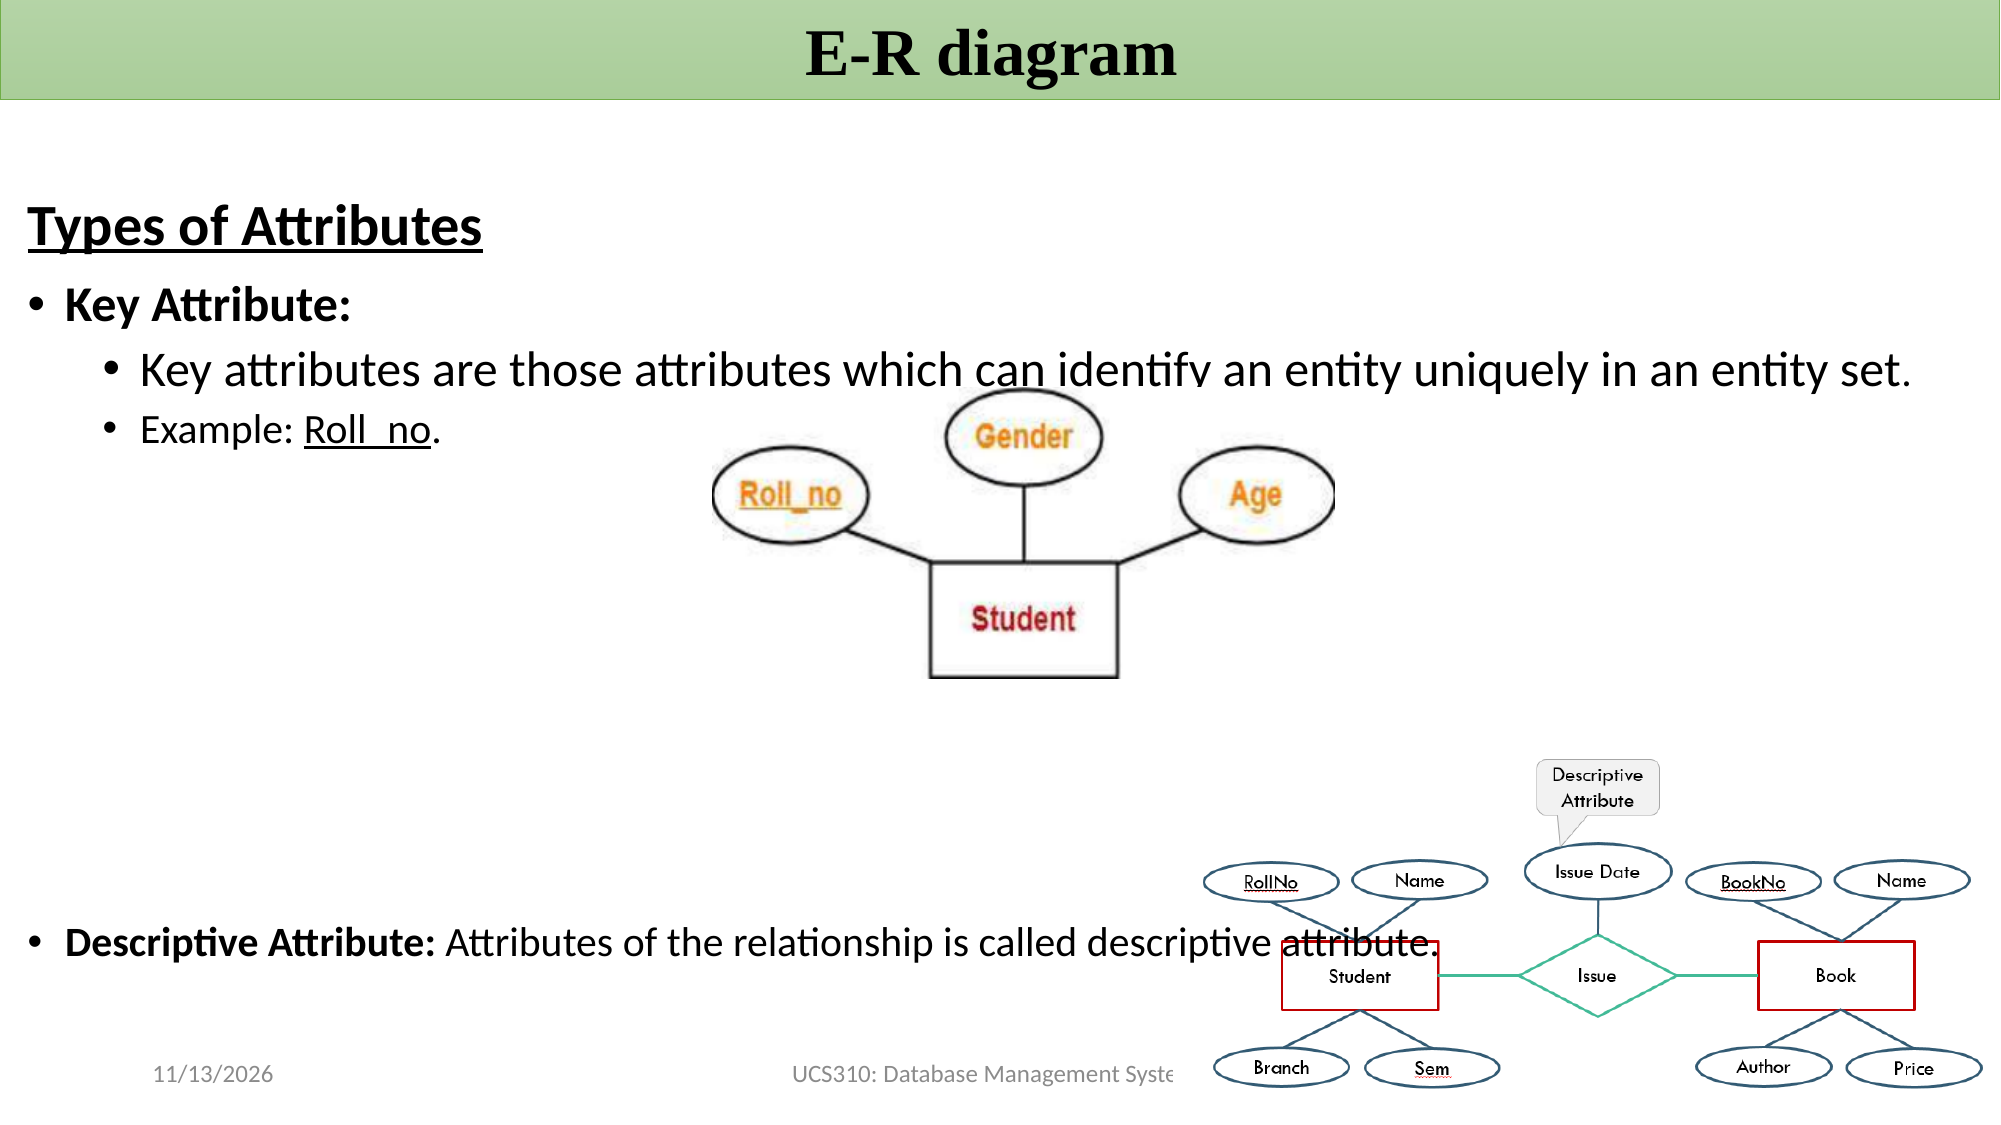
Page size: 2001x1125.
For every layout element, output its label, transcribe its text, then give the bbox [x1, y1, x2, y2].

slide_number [137, 1042, 588, 1103]
picture [712, 387, 1335, 679]
list Types of Attributes Key Attribute: Key attributes are those attributes which can identify an entity uniquely in an entity set. Example: Roll_no. Descriptive Attribute: Attributes of the relationship is called descriptive attribute. [12, 187, 1997, 1125]
picture [1173, 731, 1997, 1125]
text_box E-R diagram [0, 0, 2000, 100]
footer UCS310: Database Management Systems [662, 1042, 1173, 1103]
